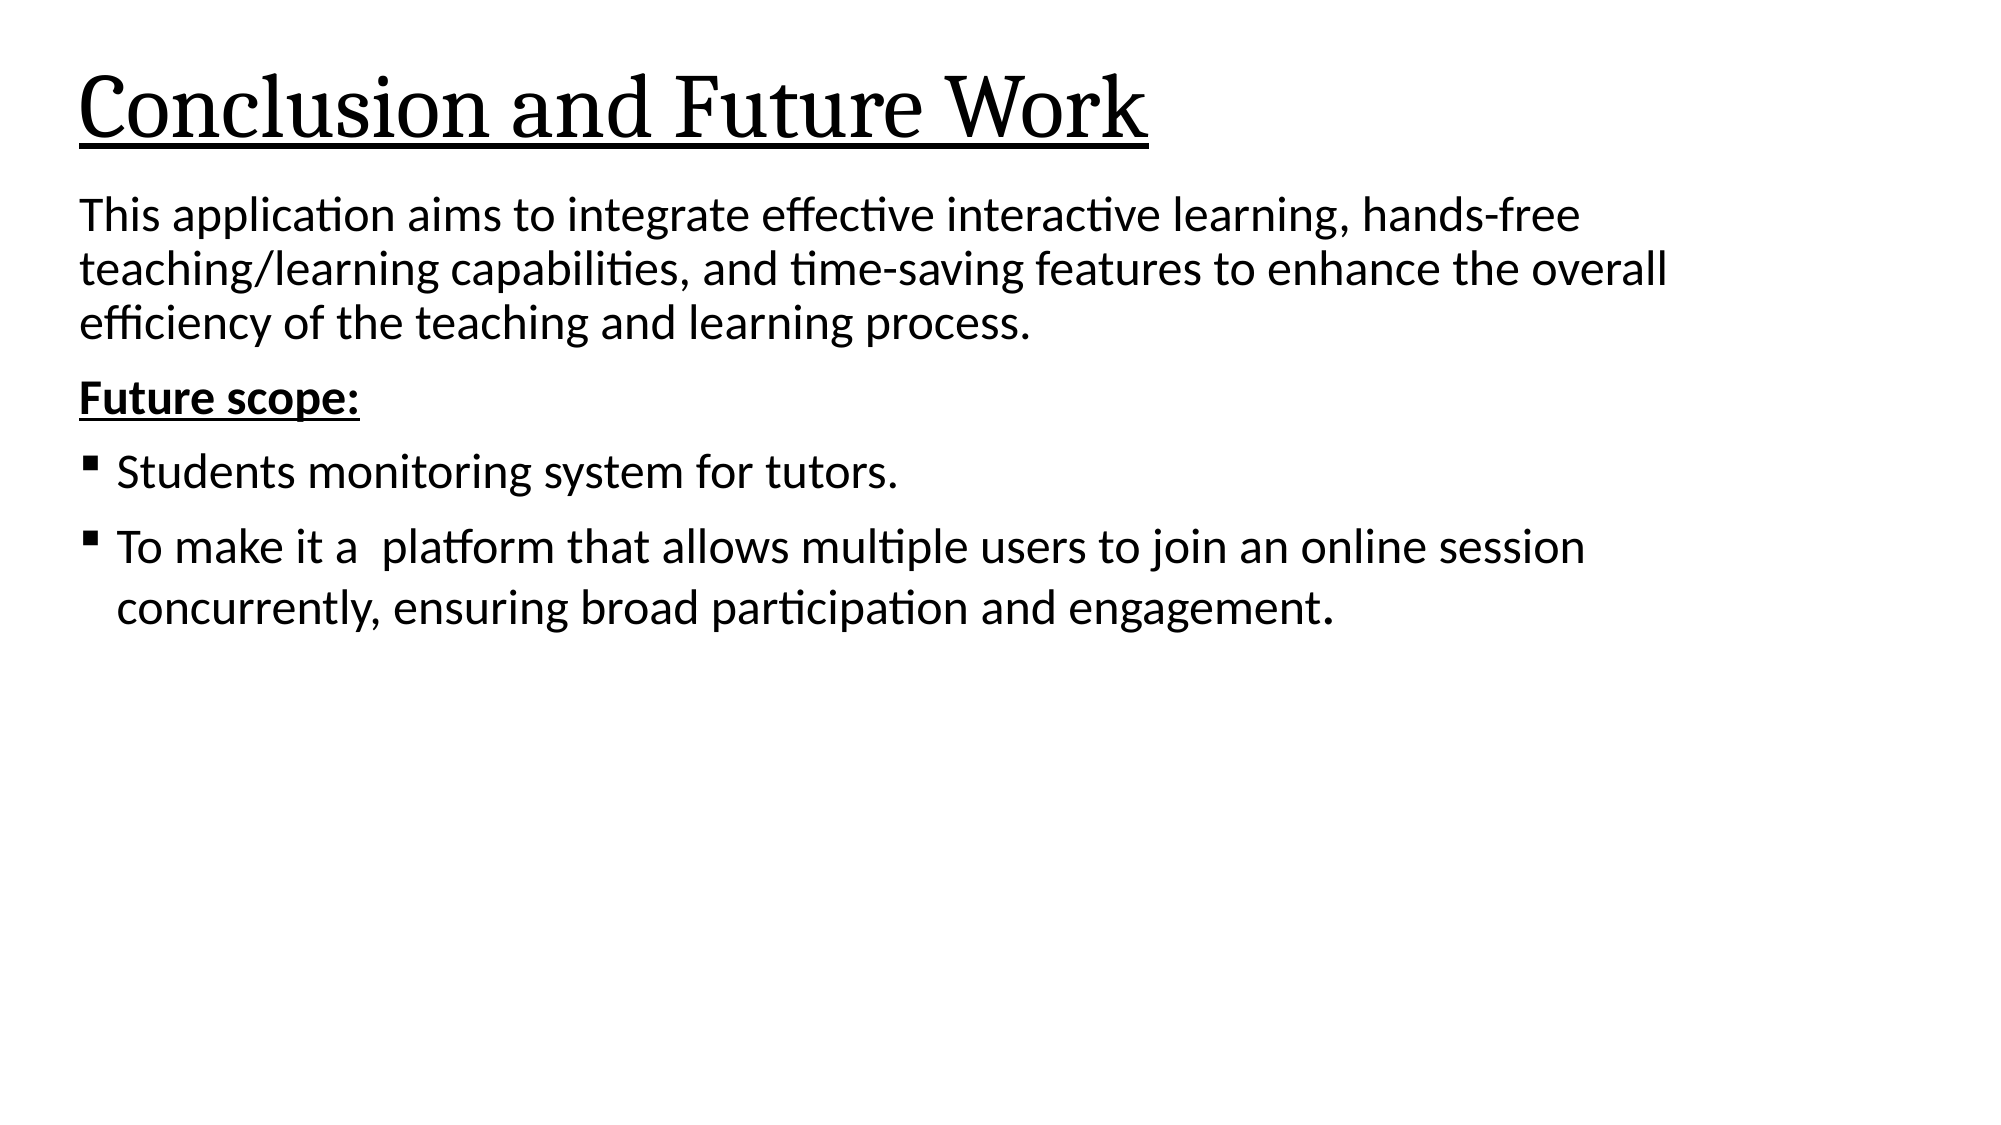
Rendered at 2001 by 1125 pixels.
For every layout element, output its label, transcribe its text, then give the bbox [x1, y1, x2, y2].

title Conclusion and Future Work [64, 22, 1790, 180]
list This application aims to integrate effective interactive learning, hands-free teaching/learning capabilities, and time-saving features to enhance the overall efficiency of the teaching and learning process. Future scope: Students monitoring system for tutors. To make it a platform that allows multiple users to join an online session concurrently, ensuring broad participation and engagement. [64, 180, 1790, 710]
